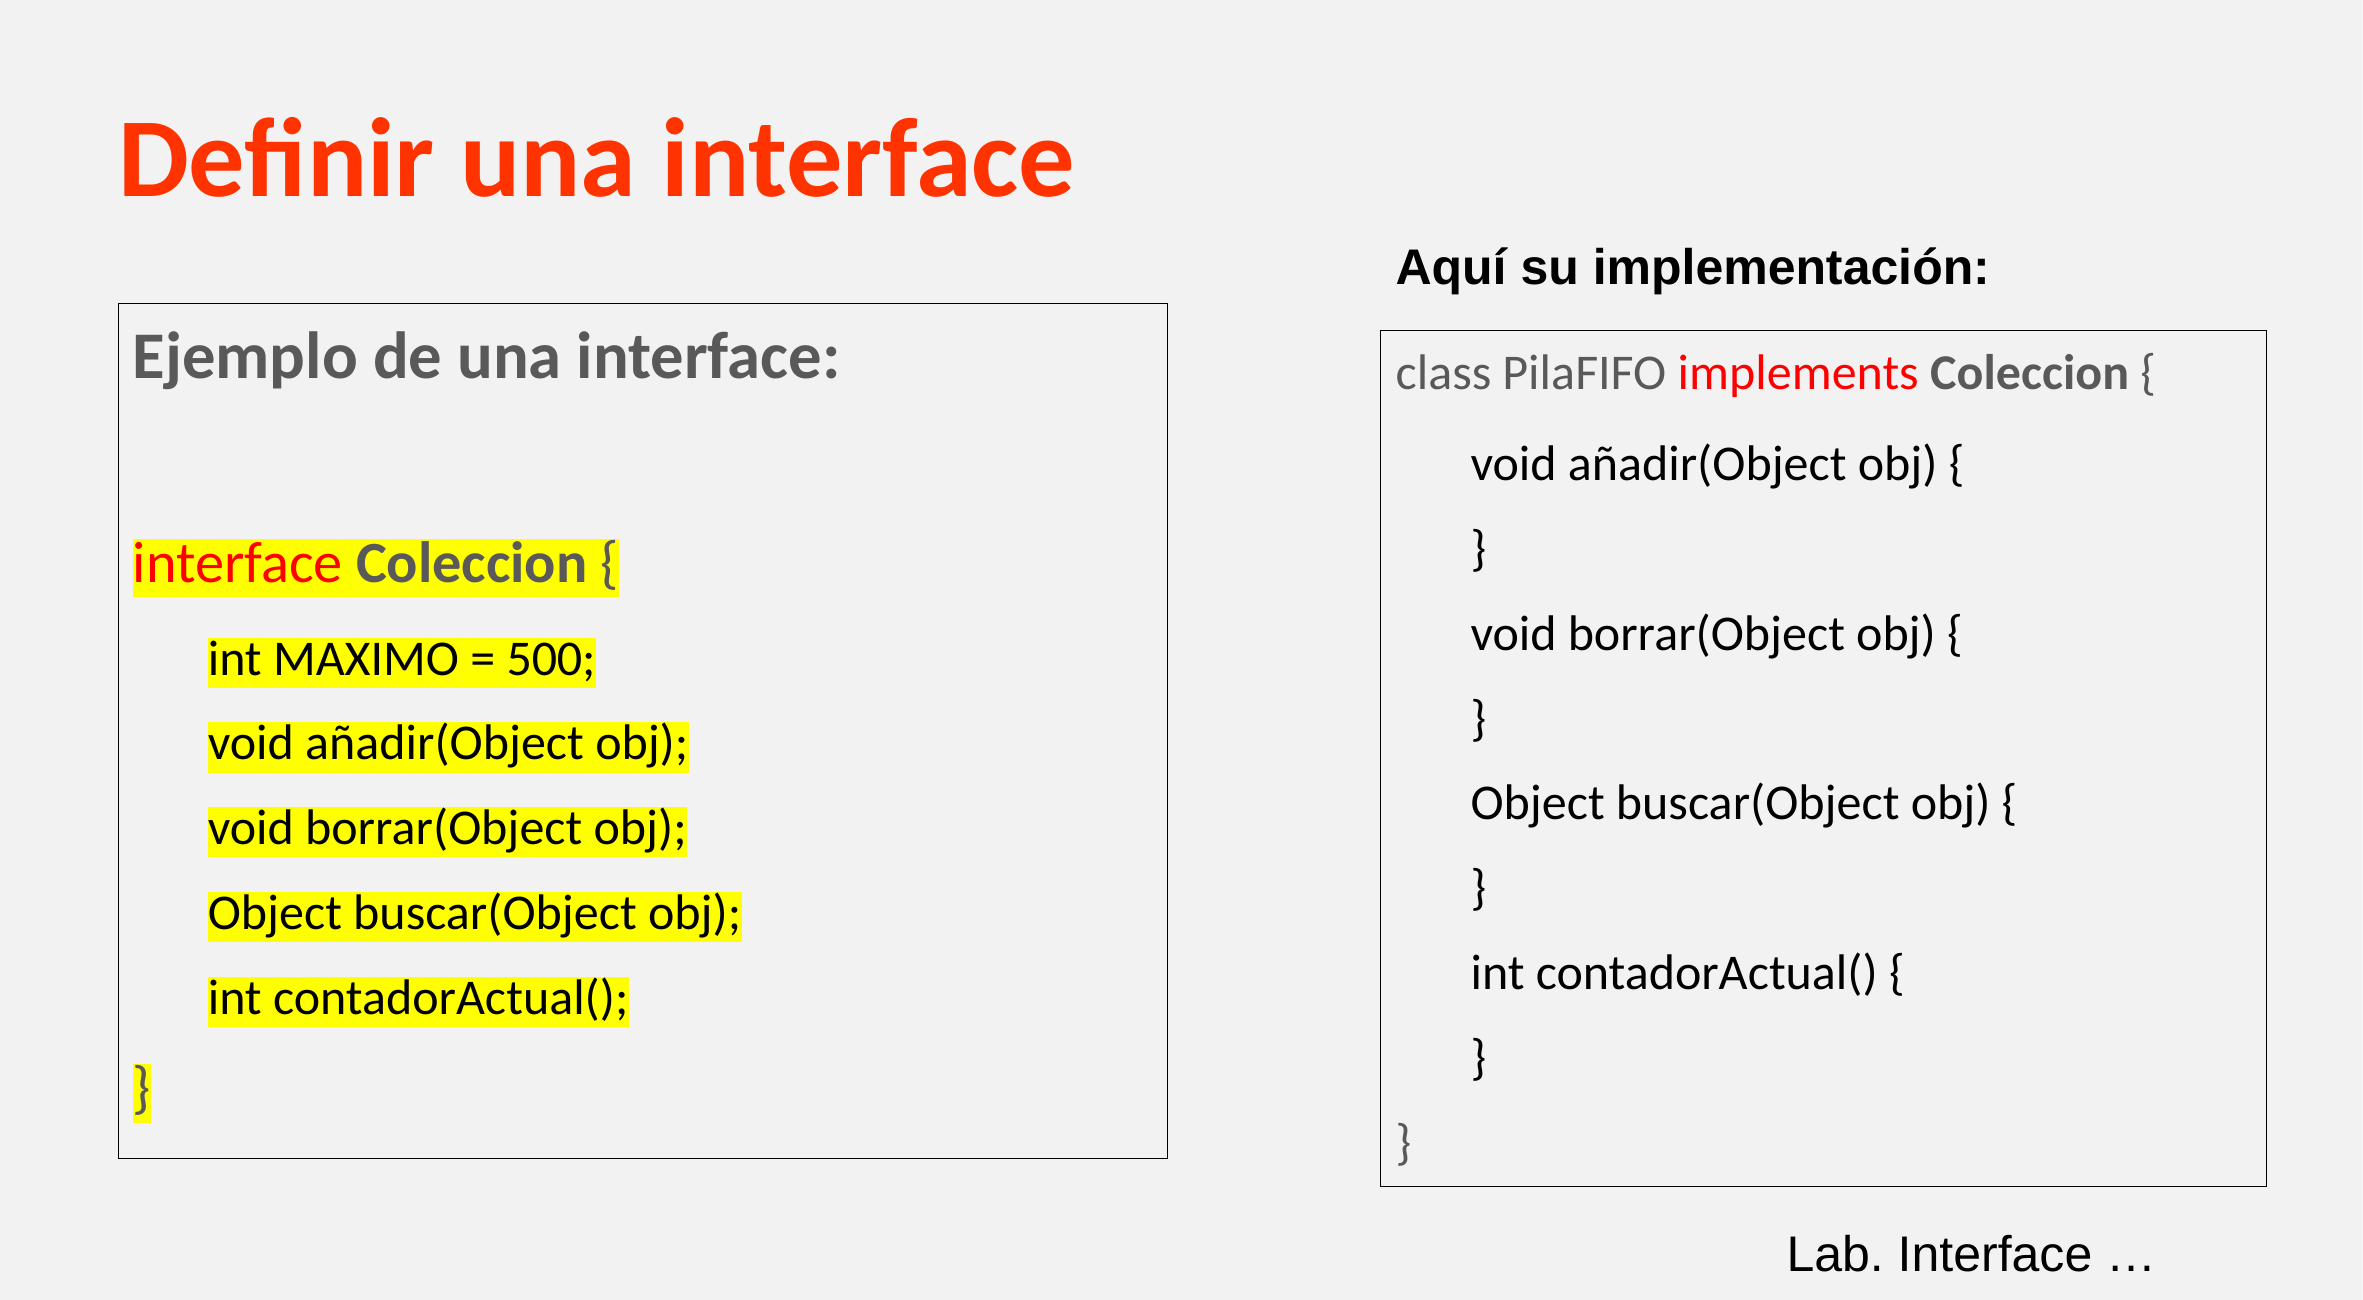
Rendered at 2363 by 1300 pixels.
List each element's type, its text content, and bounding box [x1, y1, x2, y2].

list Ejemplo de una interface: interface Coleccion { int MAXIMO = 500; void añadir(Object obj); void borrar(Object obj); Object buscar(Object obj); int contadorActual(); } [118, 303, 1168, 1159]
title Definir una interface [118, 51, 2242, 267]
text_box Lab. Interface … [1771, 1214, 2267, 1289]
list class PilaFIFO implements Coleccion { void añadir(Object obj) { } void borrar(Object obj) { } Object buscar(Object obj) { } int contadorActual() { } } [1380, 330, 2267, 1187]
text_box Aquí su implementación: [1380, 227, 2244, 303]
